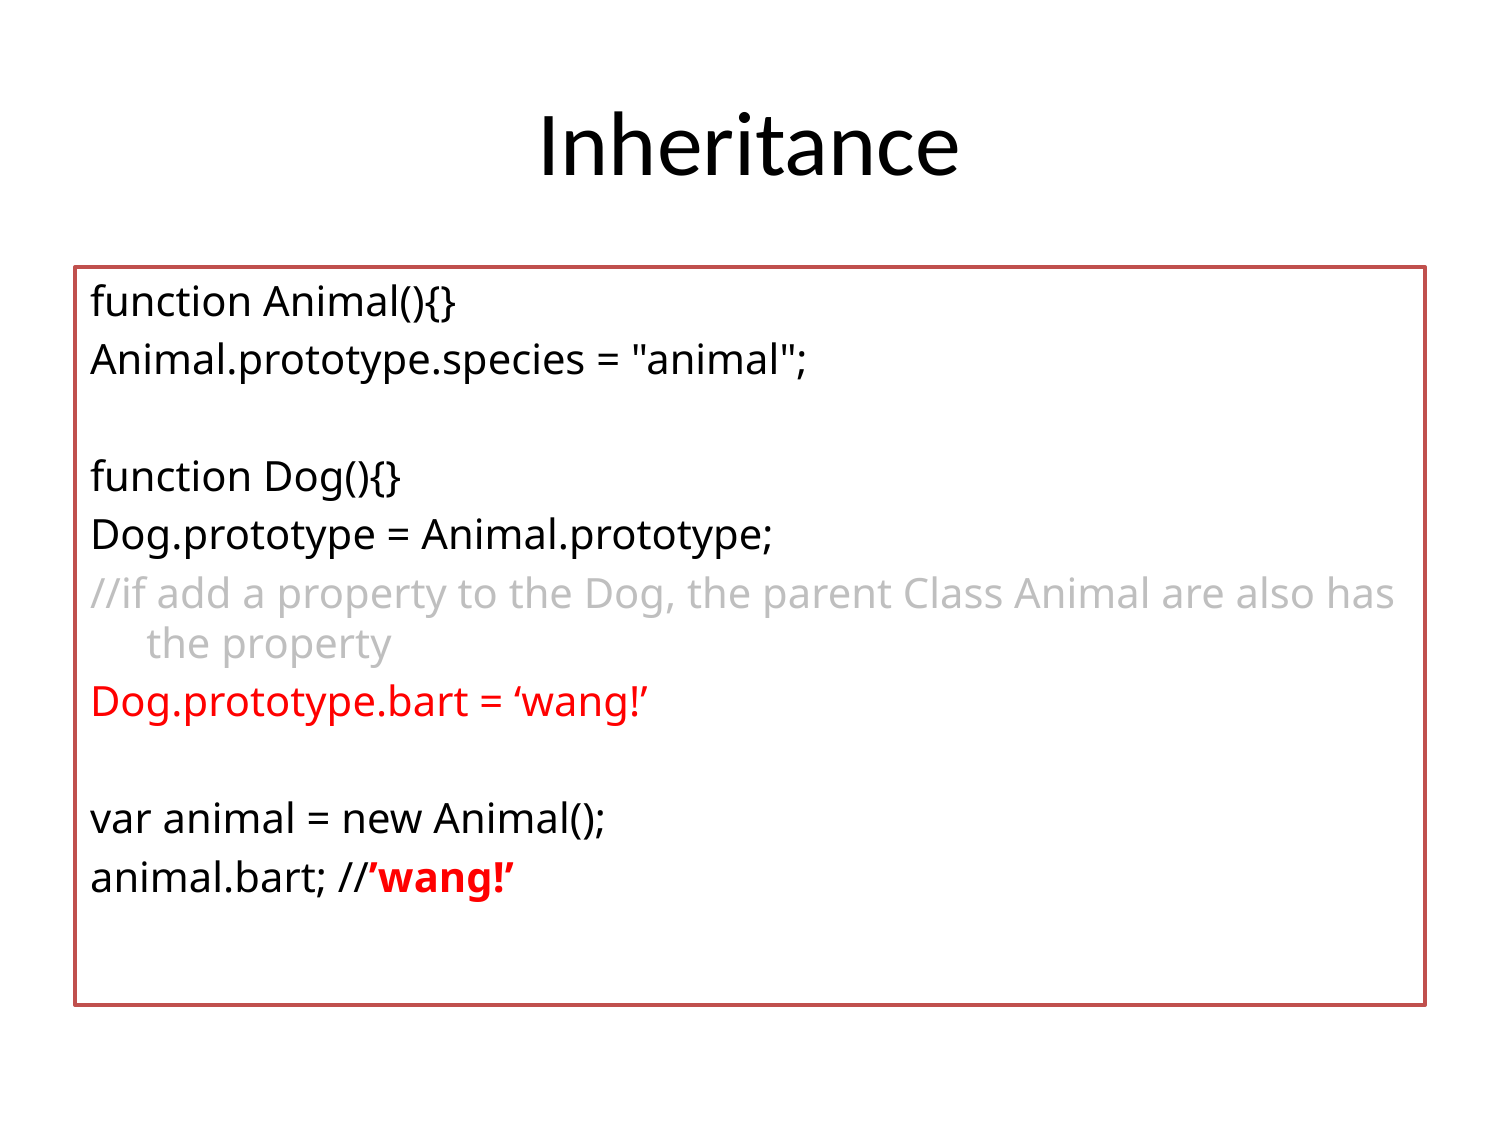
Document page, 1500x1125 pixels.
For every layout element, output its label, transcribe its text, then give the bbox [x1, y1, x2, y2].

title Inheritance [75, 45, 1425, 233]
list function Animal(){} Animal.prototype.species = "animal"; function Dog(){} Dog.prototype = Animal.prototype; //if add a property to the Dog, the parent Class Animal are also has the property Dog.prototype.bart = ‘wang!’ var animal = new Animal(); animal.bart; //’wang!’ [73, 265, 1427, 1007]
